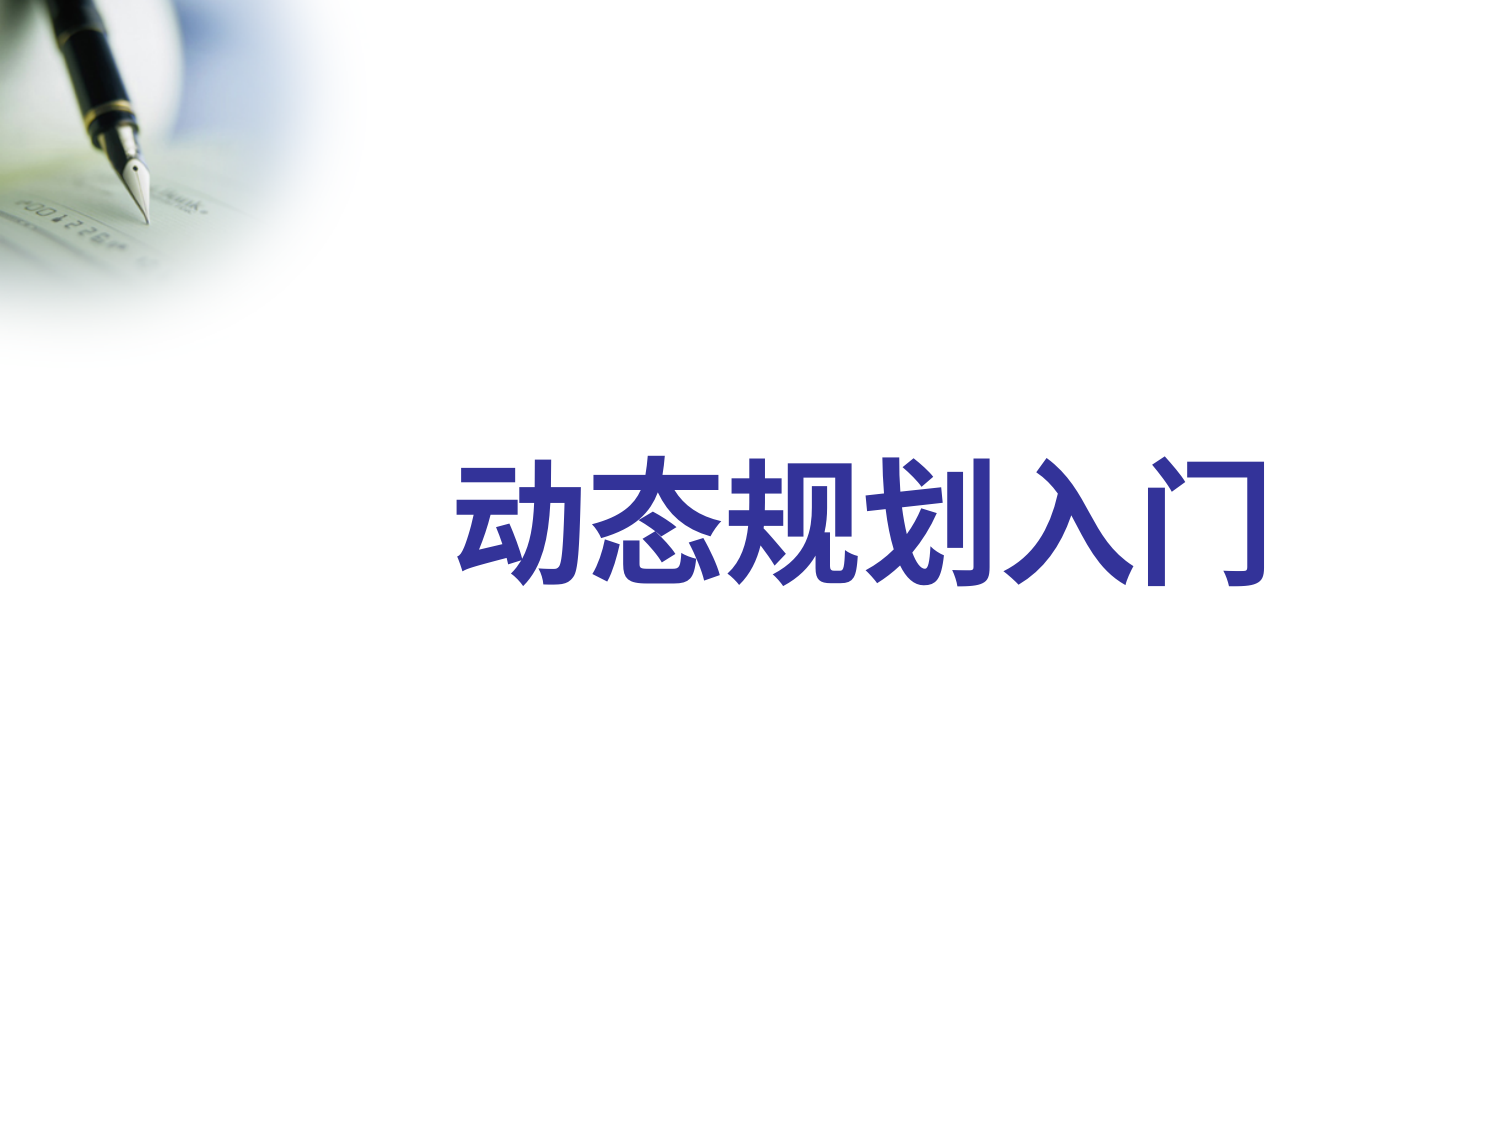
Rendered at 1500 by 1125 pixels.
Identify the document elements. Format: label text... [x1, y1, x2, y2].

title 动态规划入门 [41, 444, 1353, 610]
picture [0, 0, 373, 368]
